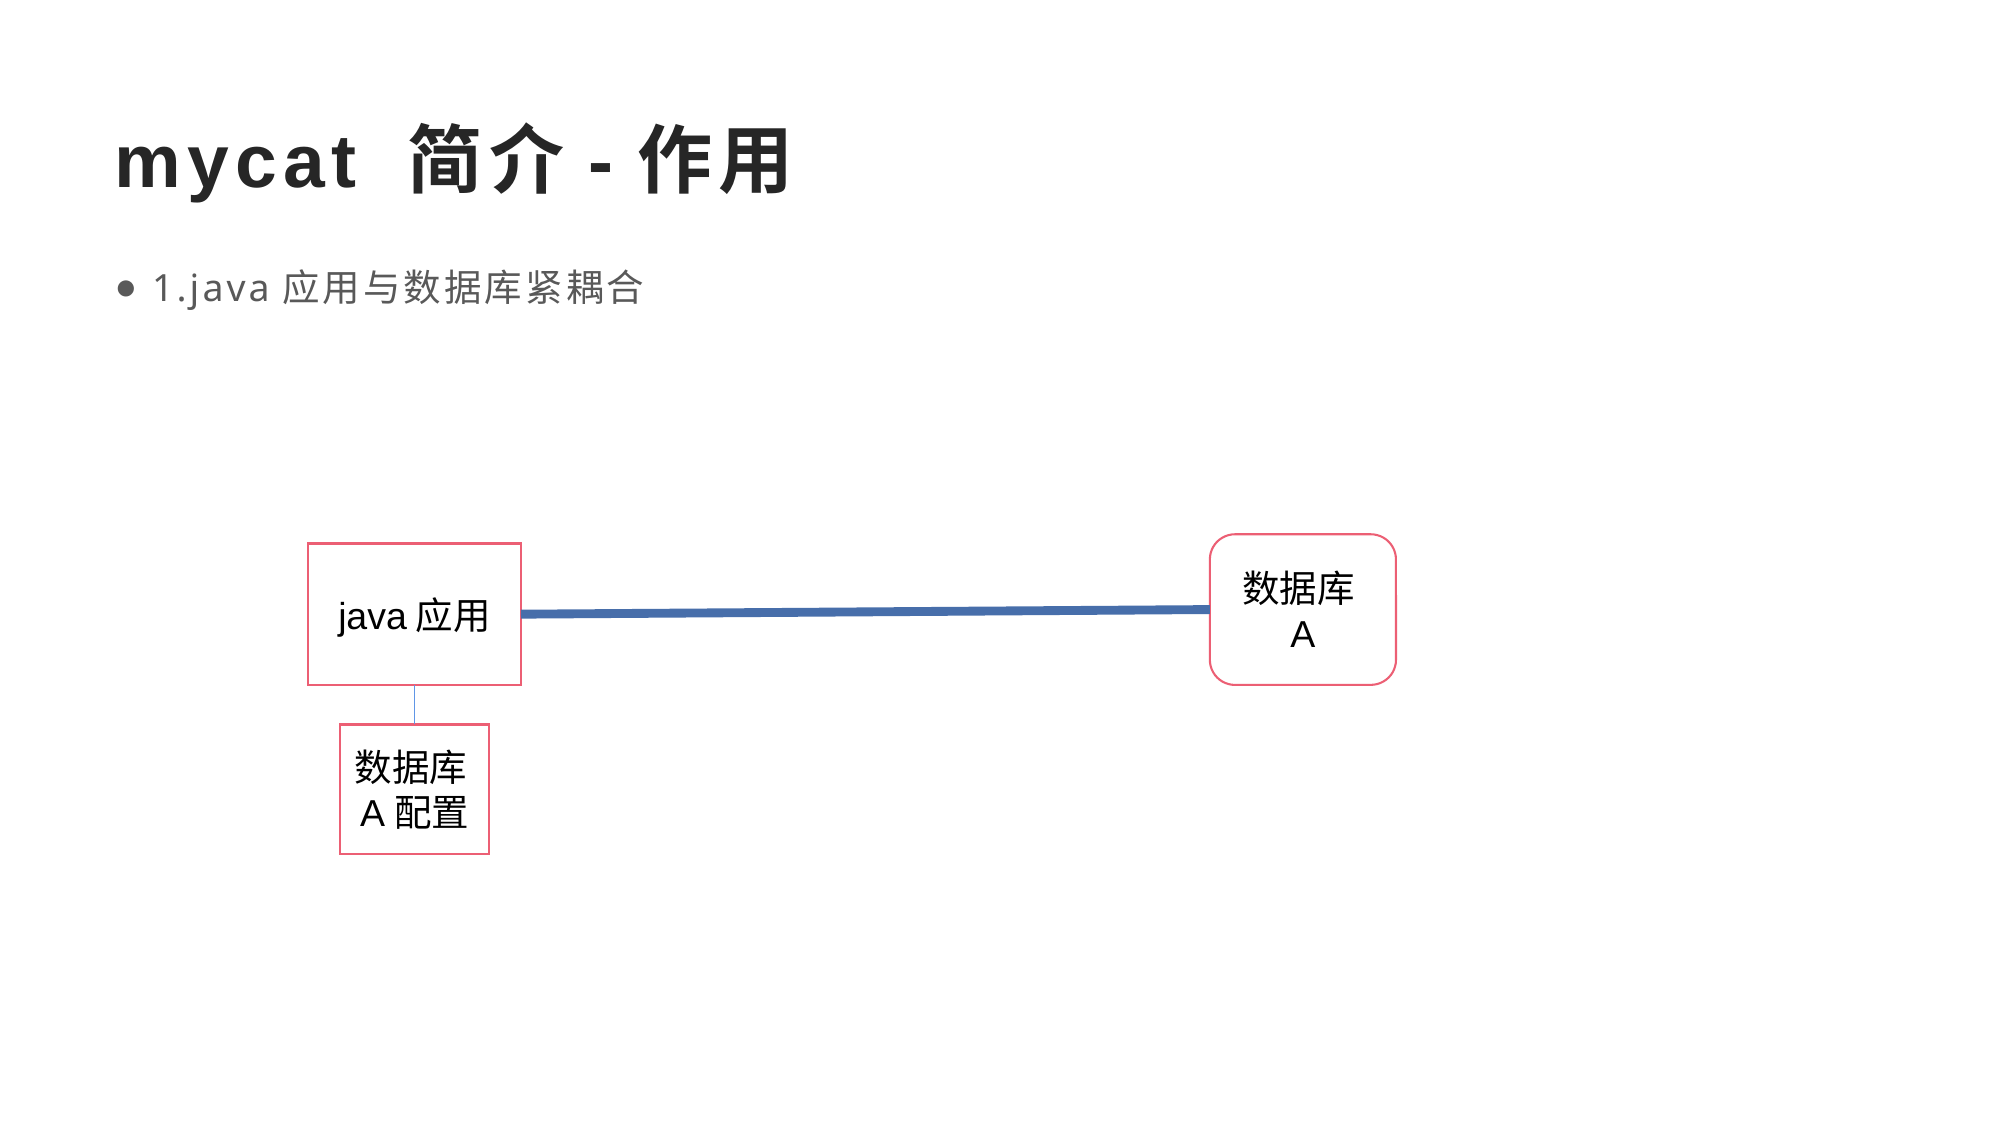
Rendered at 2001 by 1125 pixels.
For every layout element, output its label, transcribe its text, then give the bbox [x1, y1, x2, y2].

text_box 数据库A [1208, 533, 1398, 686]
list 1.java应用与数据库紧耦合 [99, 243, 1900, 392]
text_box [521, 609, 1210, 615]
text_box 数据库A配置 [339, 723, 490, 855]
title mycat 简介-作用 [99, 99, 1900, 216]
text_box java应用 [307, 542, 522, 686]
